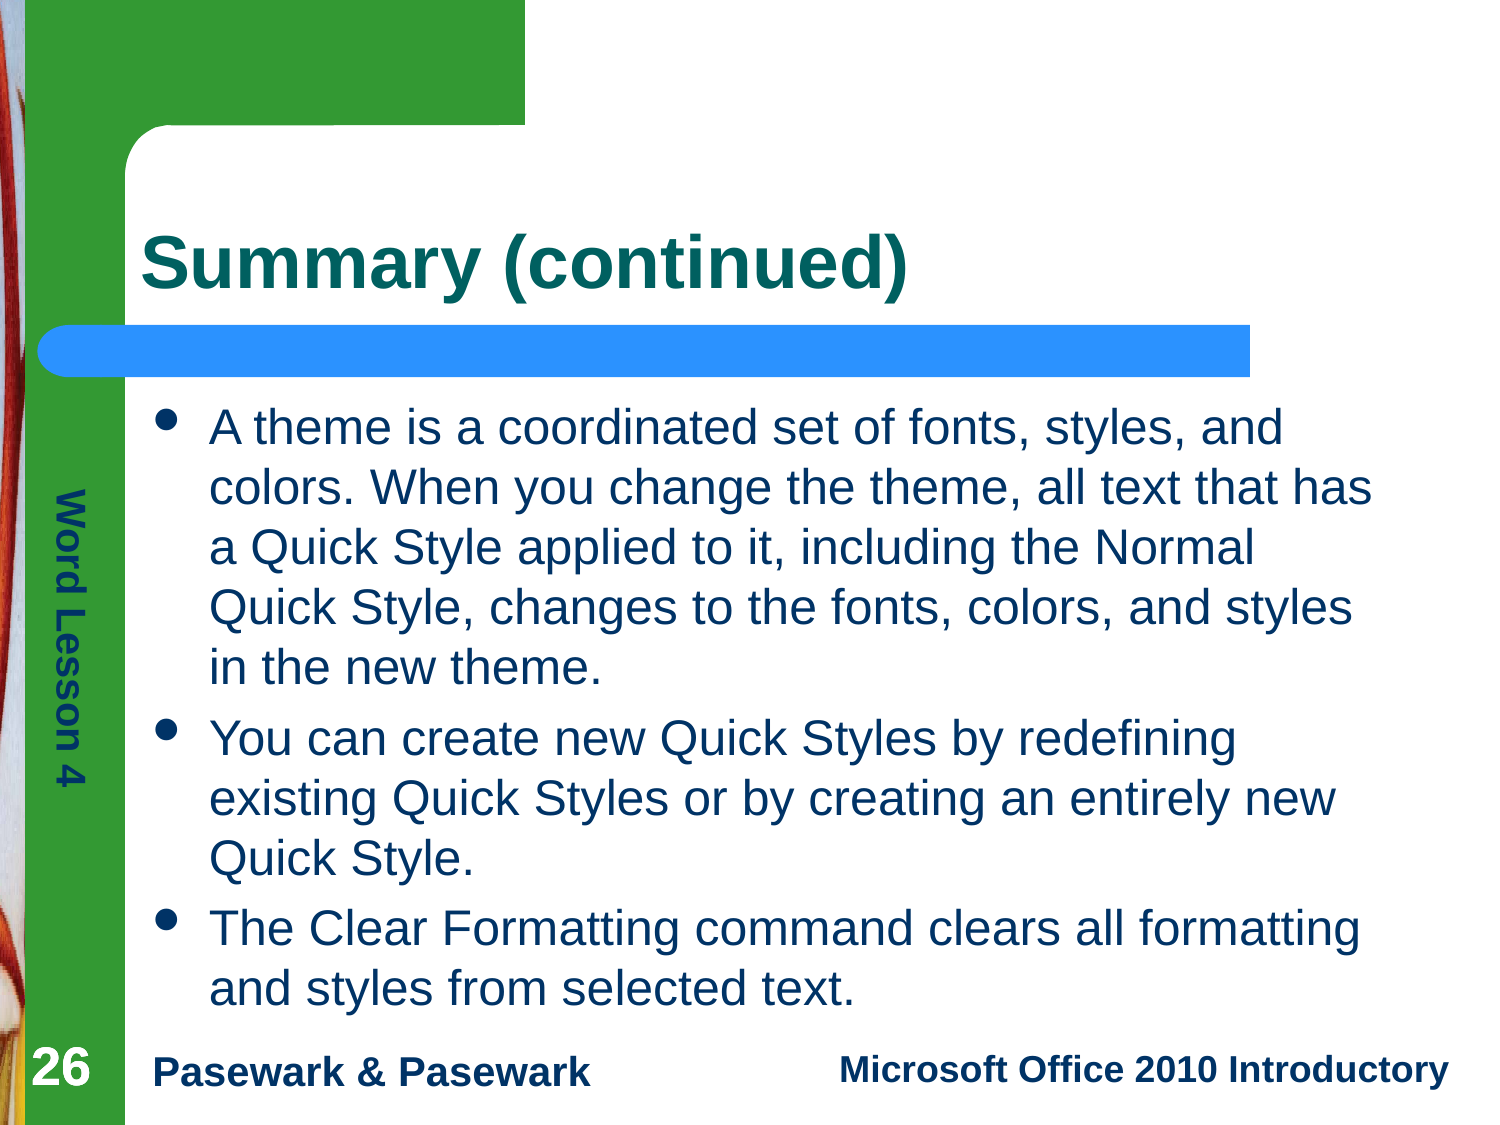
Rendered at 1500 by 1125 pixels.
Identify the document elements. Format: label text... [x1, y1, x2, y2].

title Summary (continued) [124, 124, 1426, 313]
picture [0, 0, 25, 1125]
text_box 26 [13, 1023, 111, 1105]
list A theme is a coordinated set of fonts, styles, and colors. When you change the theme, all text that has a Quick Style applied to it, including the Normal Quick Style, changes to the fonts, colors, and styles in the new theme. You can create new Quick Styles by redefining existing Quick Styles or by creating an entirely new Quick Style. The Clear Formatting command clears all formatting and styles from selected text. [137, 387, 1413, 999]
